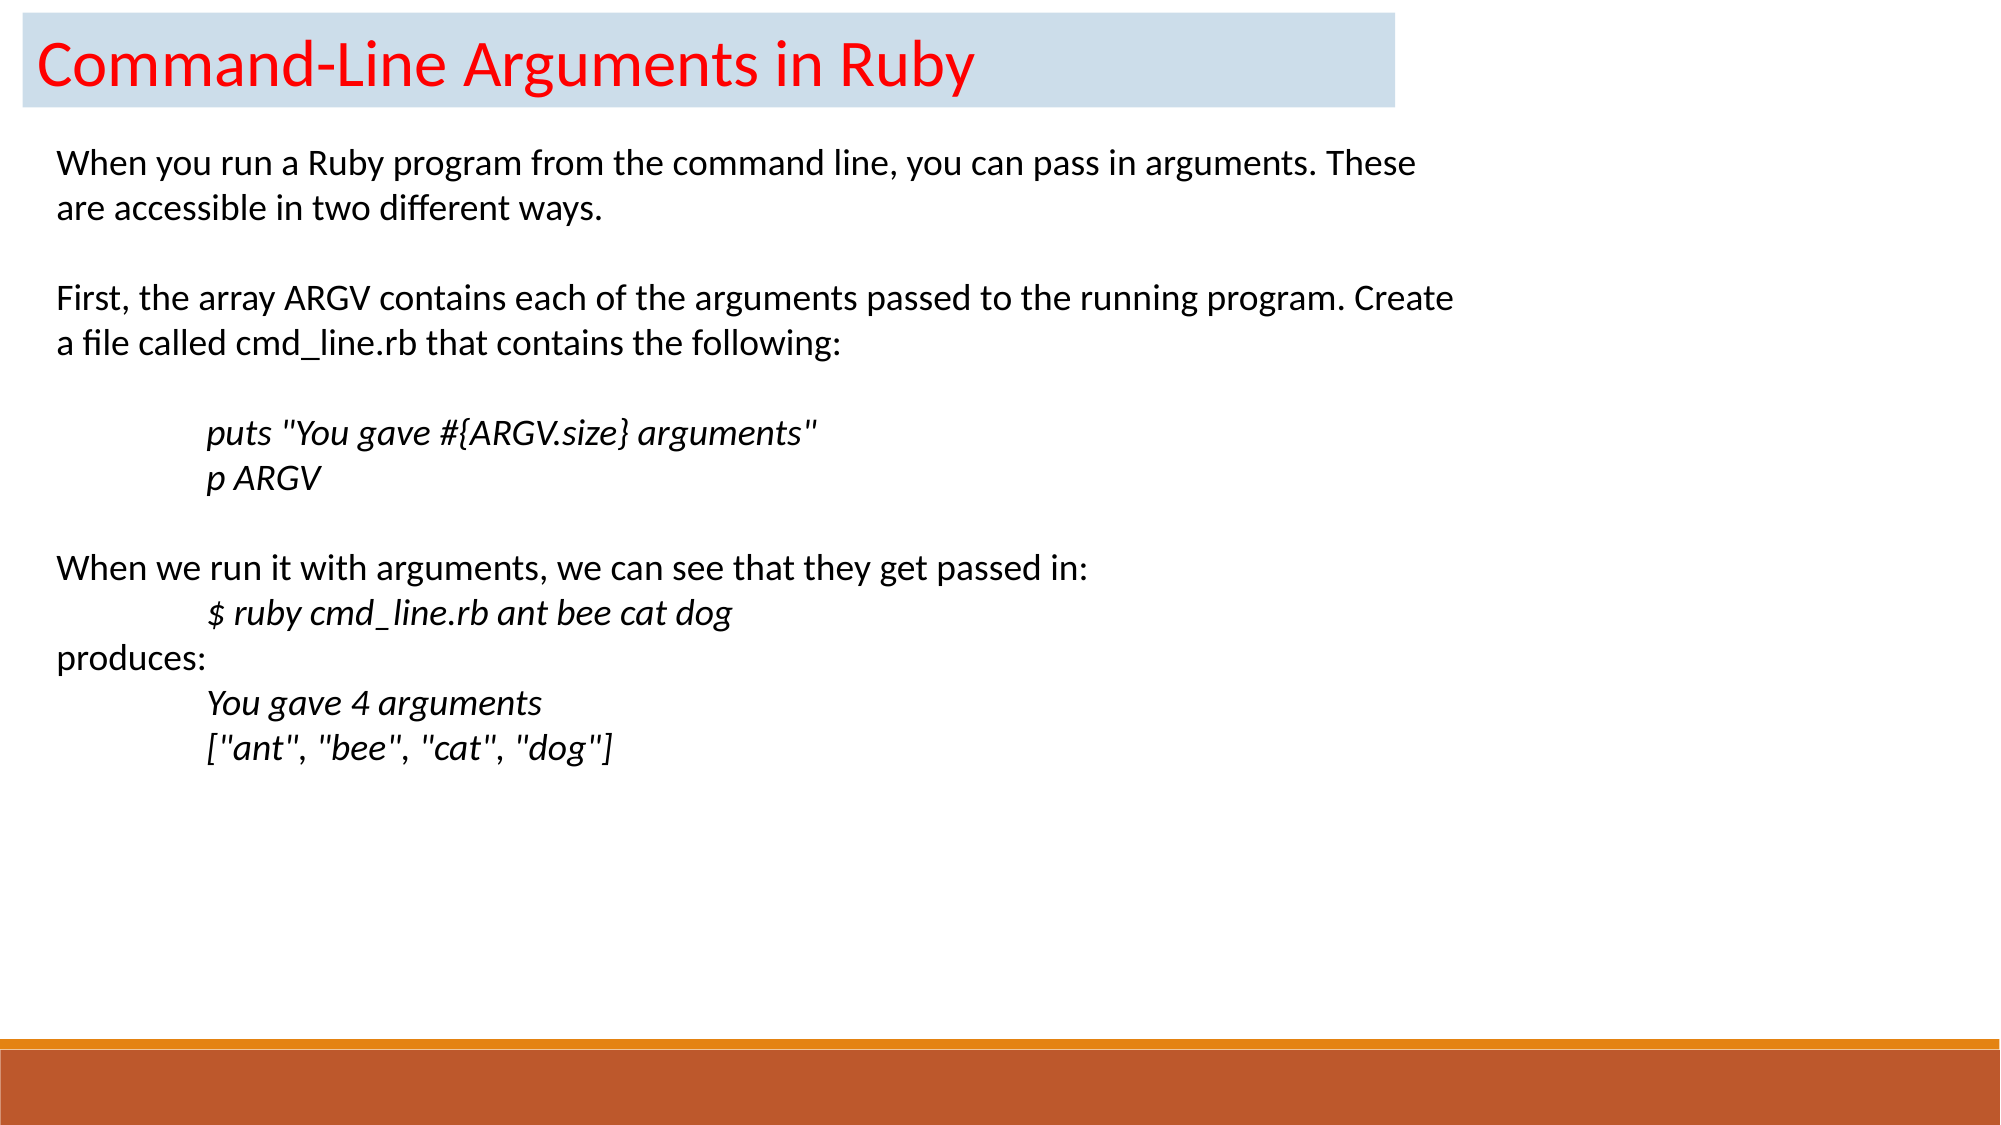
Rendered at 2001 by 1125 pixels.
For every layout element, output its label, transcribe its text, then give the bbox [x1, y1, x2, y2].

text_box When you run a Ruby program from the command line, you can pass in arguments. These are accessible in two different ways. First, the array ARGV contains each of the arguments passed to the running program. Create a file called cmd_line.rb that contains the following: puts "You gave #{ARGV.size} arguments" p ARGV When we run it with arguments, we can see that they get passed in: $ ruby cmd_line.rb ant bee cat dog produces: You gave 4 arguments ["ant", "bee", "cat", "dog"] [41, 130, 1583, 776]
text_box Command-Line Arguments in Ruby [22, 12, 1396, 108]
